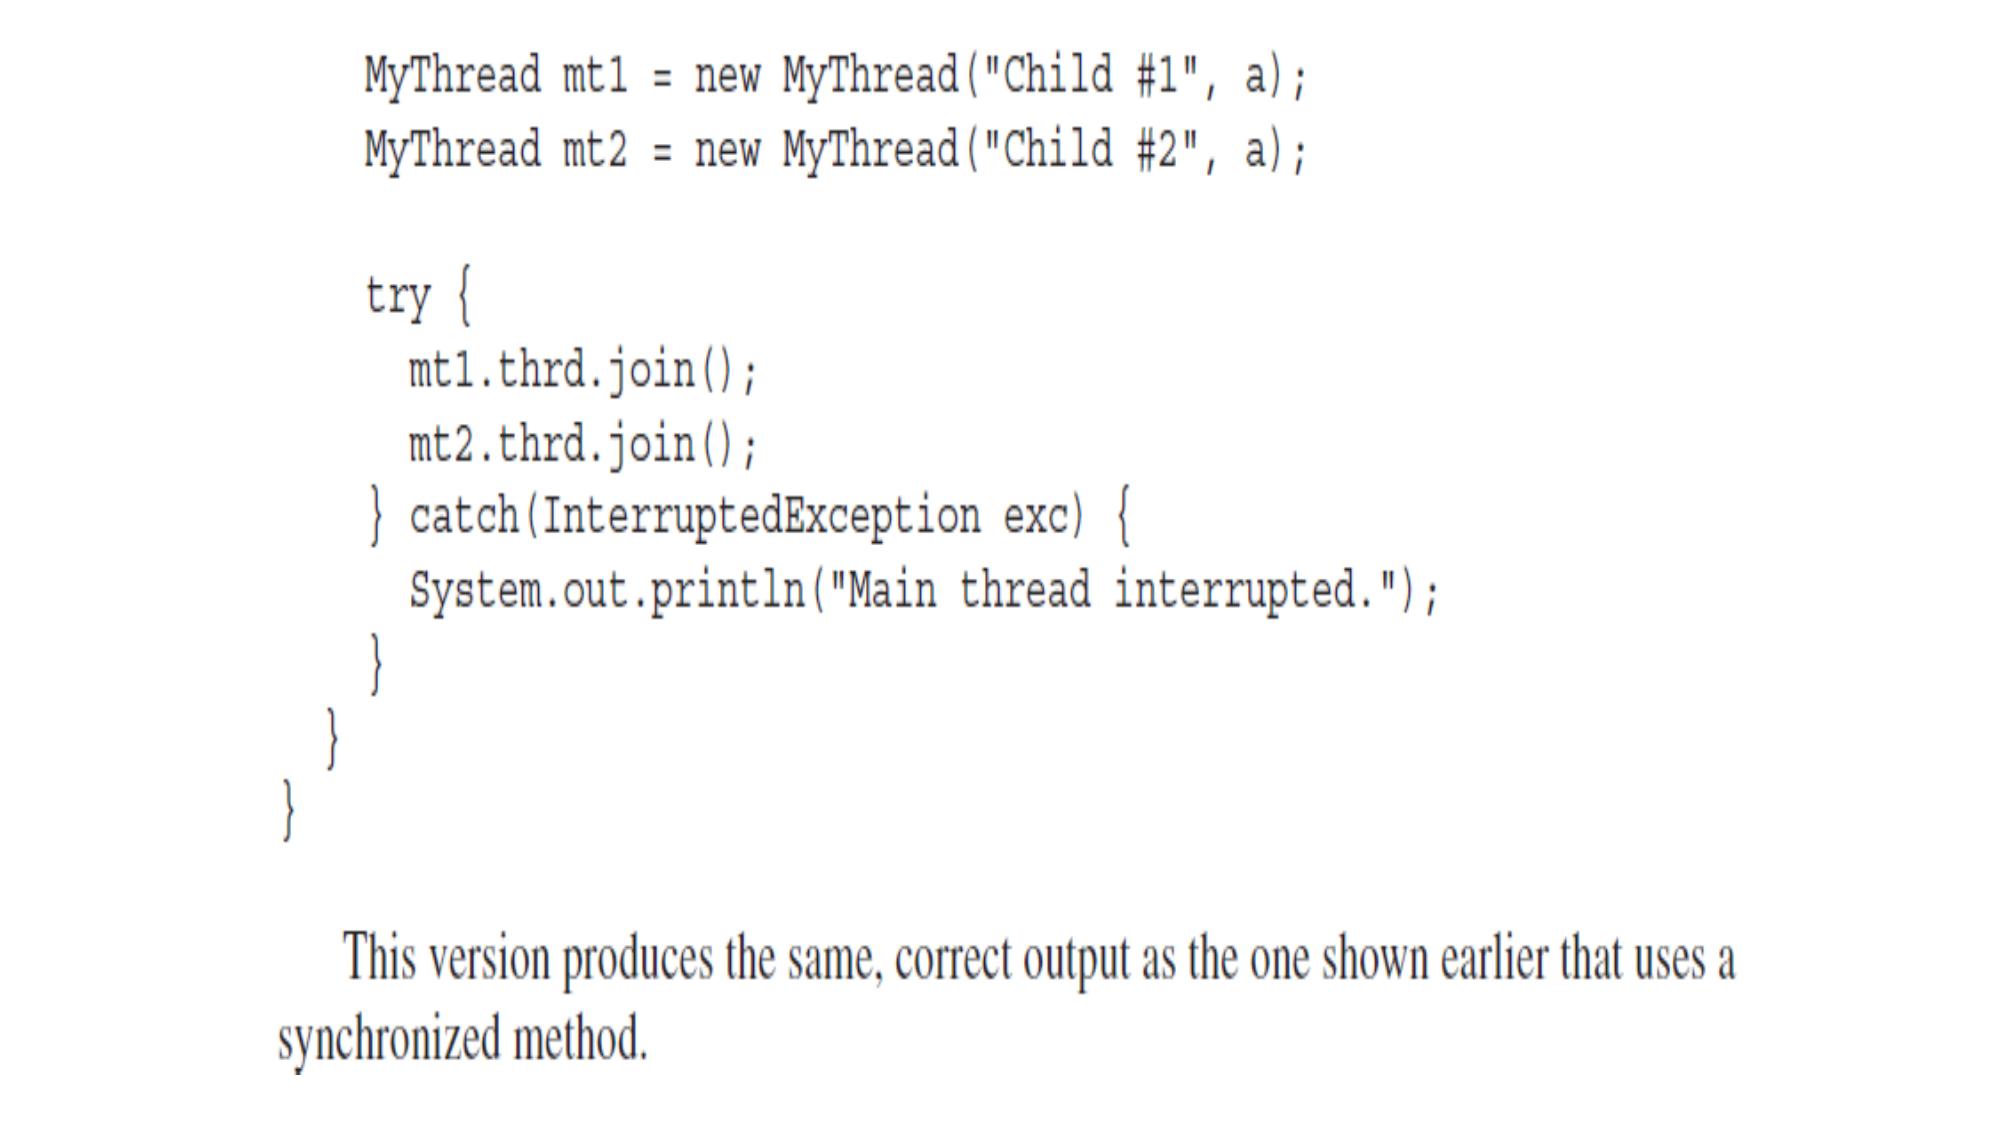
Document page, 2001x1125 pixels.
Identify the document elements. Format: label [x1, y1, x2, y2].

picture [274, 24, 1751, 1076]
